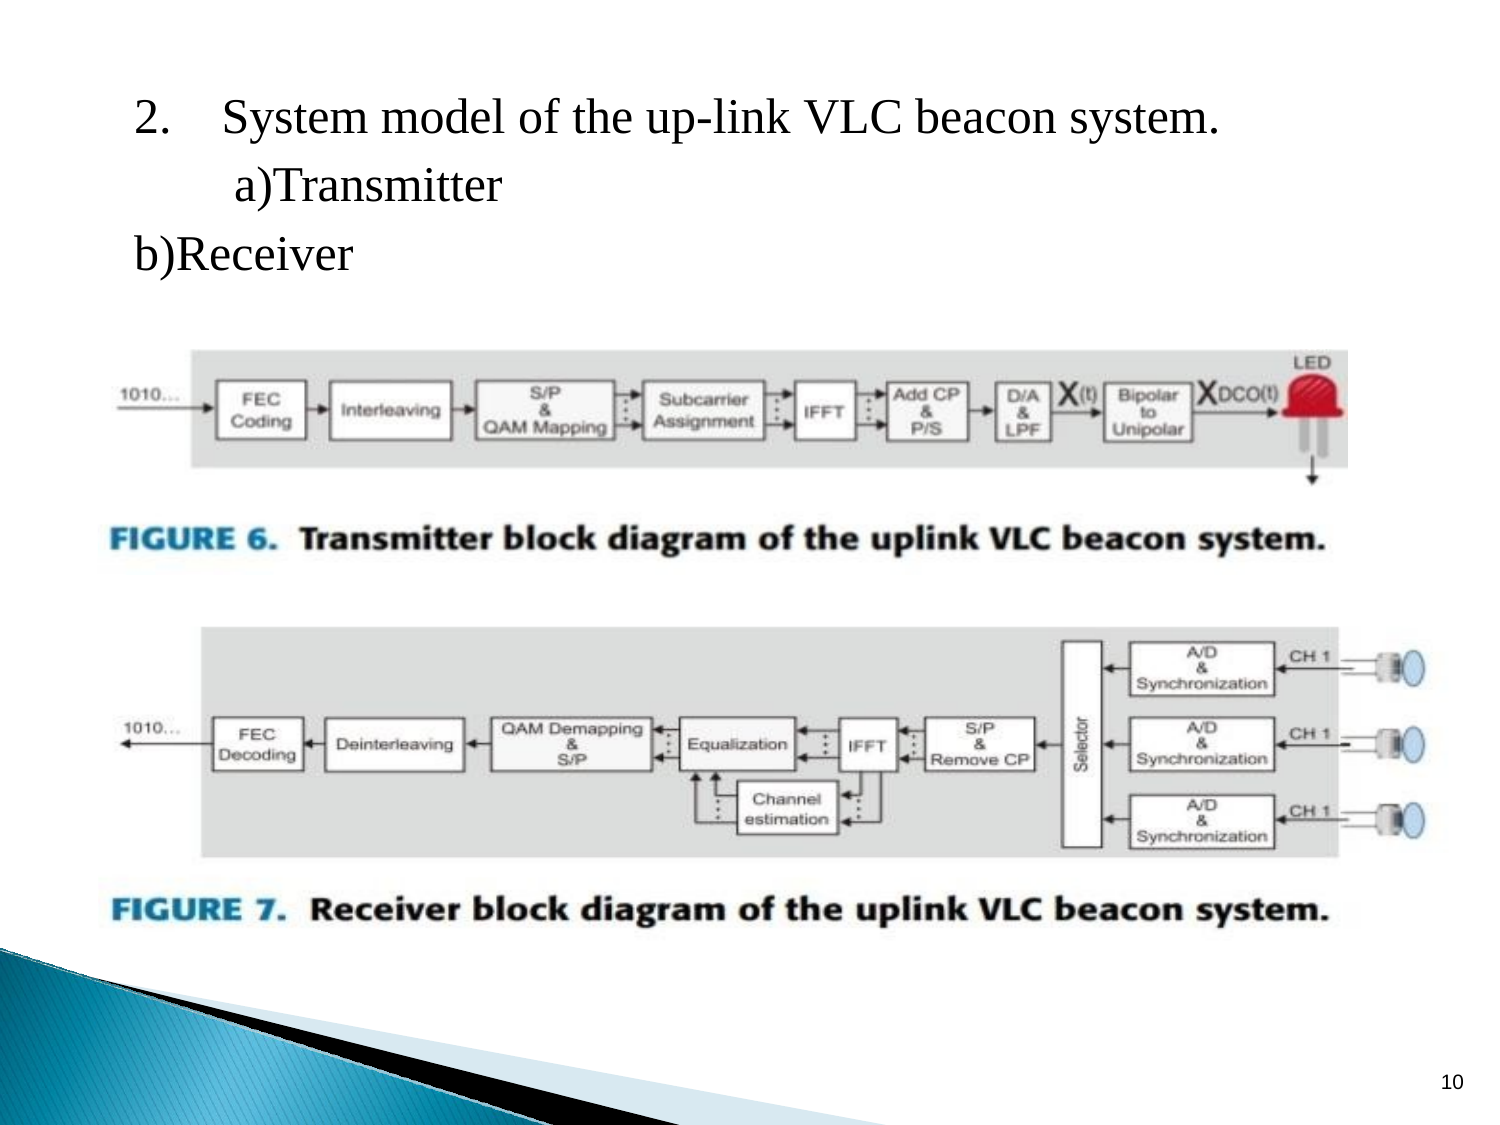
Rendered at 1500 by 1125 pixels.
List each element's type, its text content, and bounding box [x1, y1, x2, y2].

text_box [0, 349, 1479, 1125]
title 2. System model of the up-link VLC beacon system. a)Transmitter b)Receiver [132, 72, 1222, 280]
